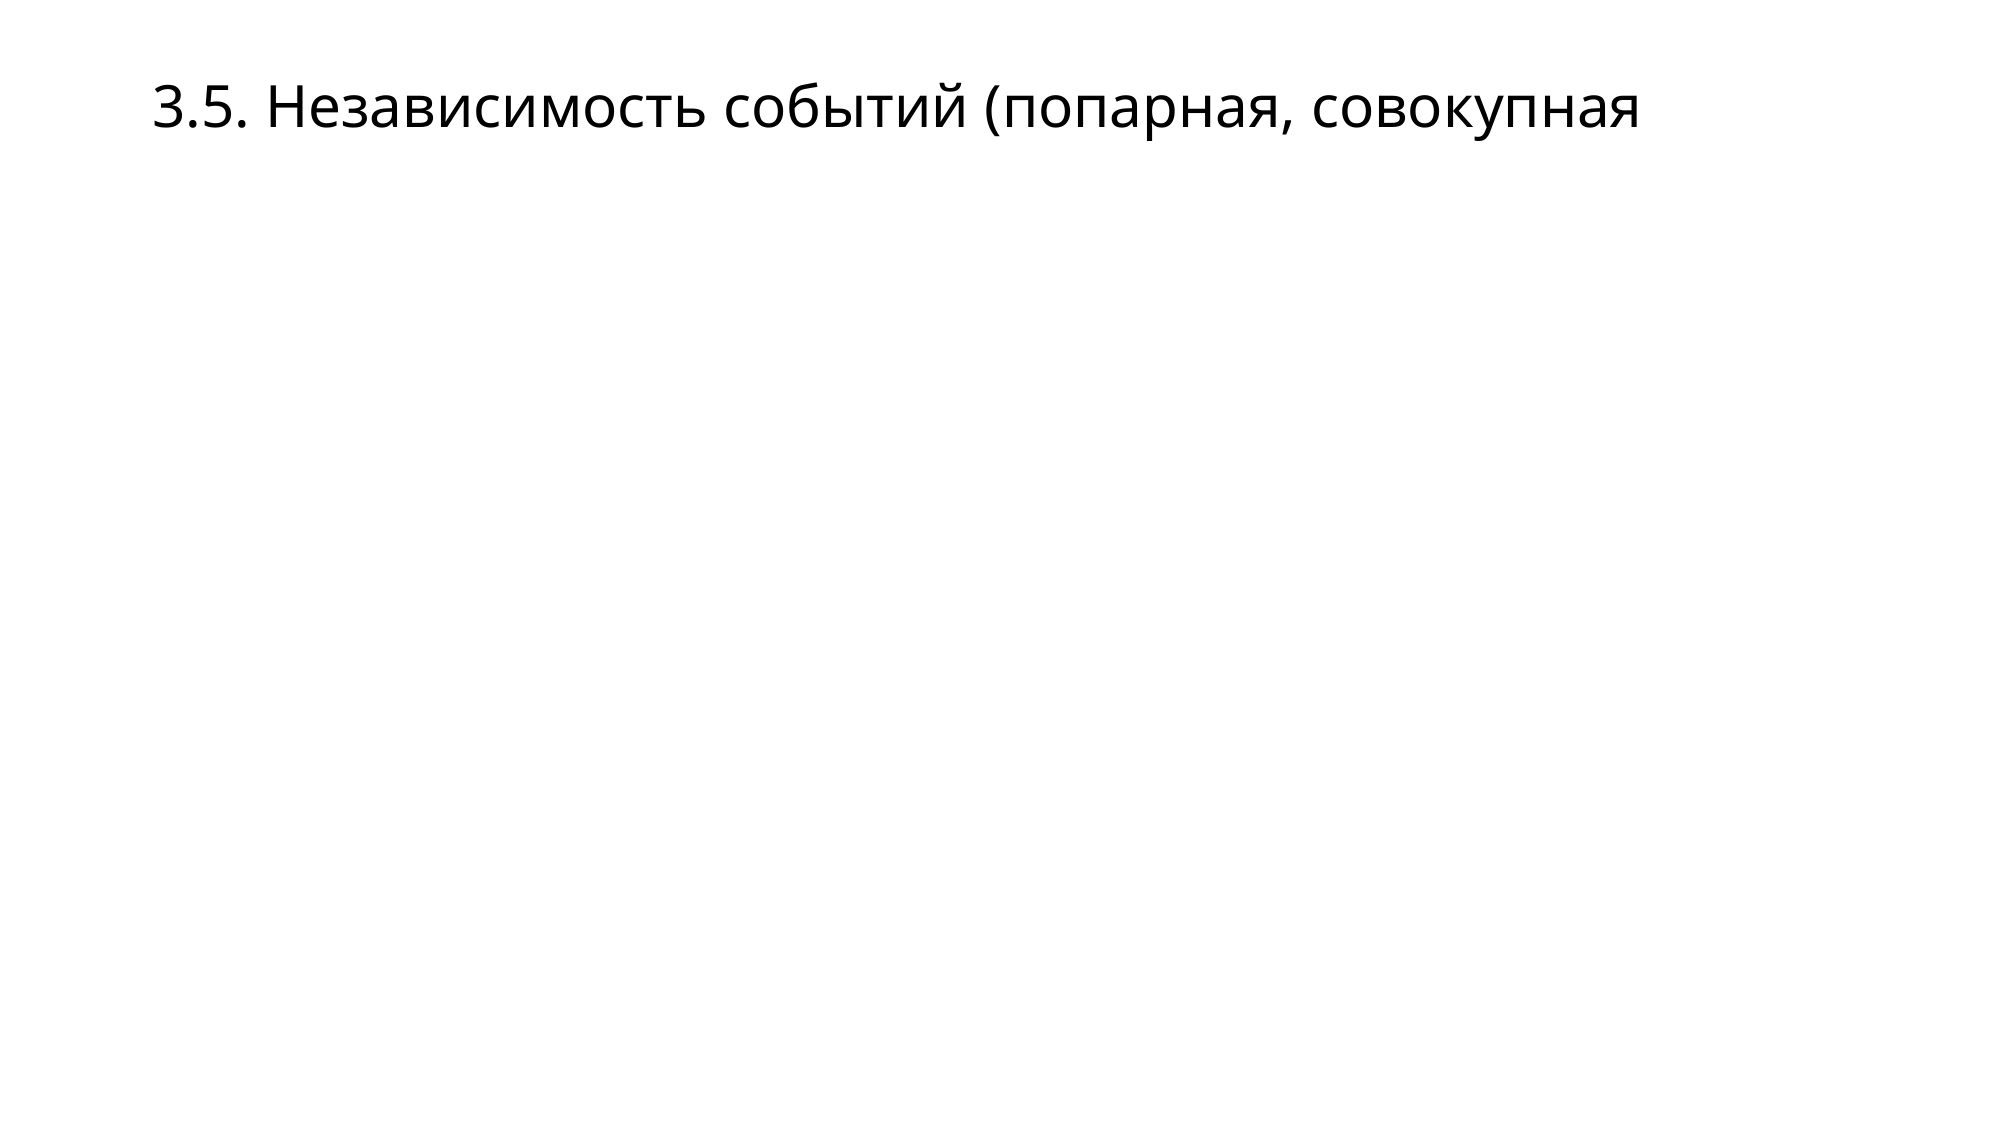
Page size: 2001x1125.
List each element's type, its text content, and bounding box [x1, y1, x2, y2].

title 3.5. Независимость событий (попарная, совокупная [137, 0, 1863, 218]
